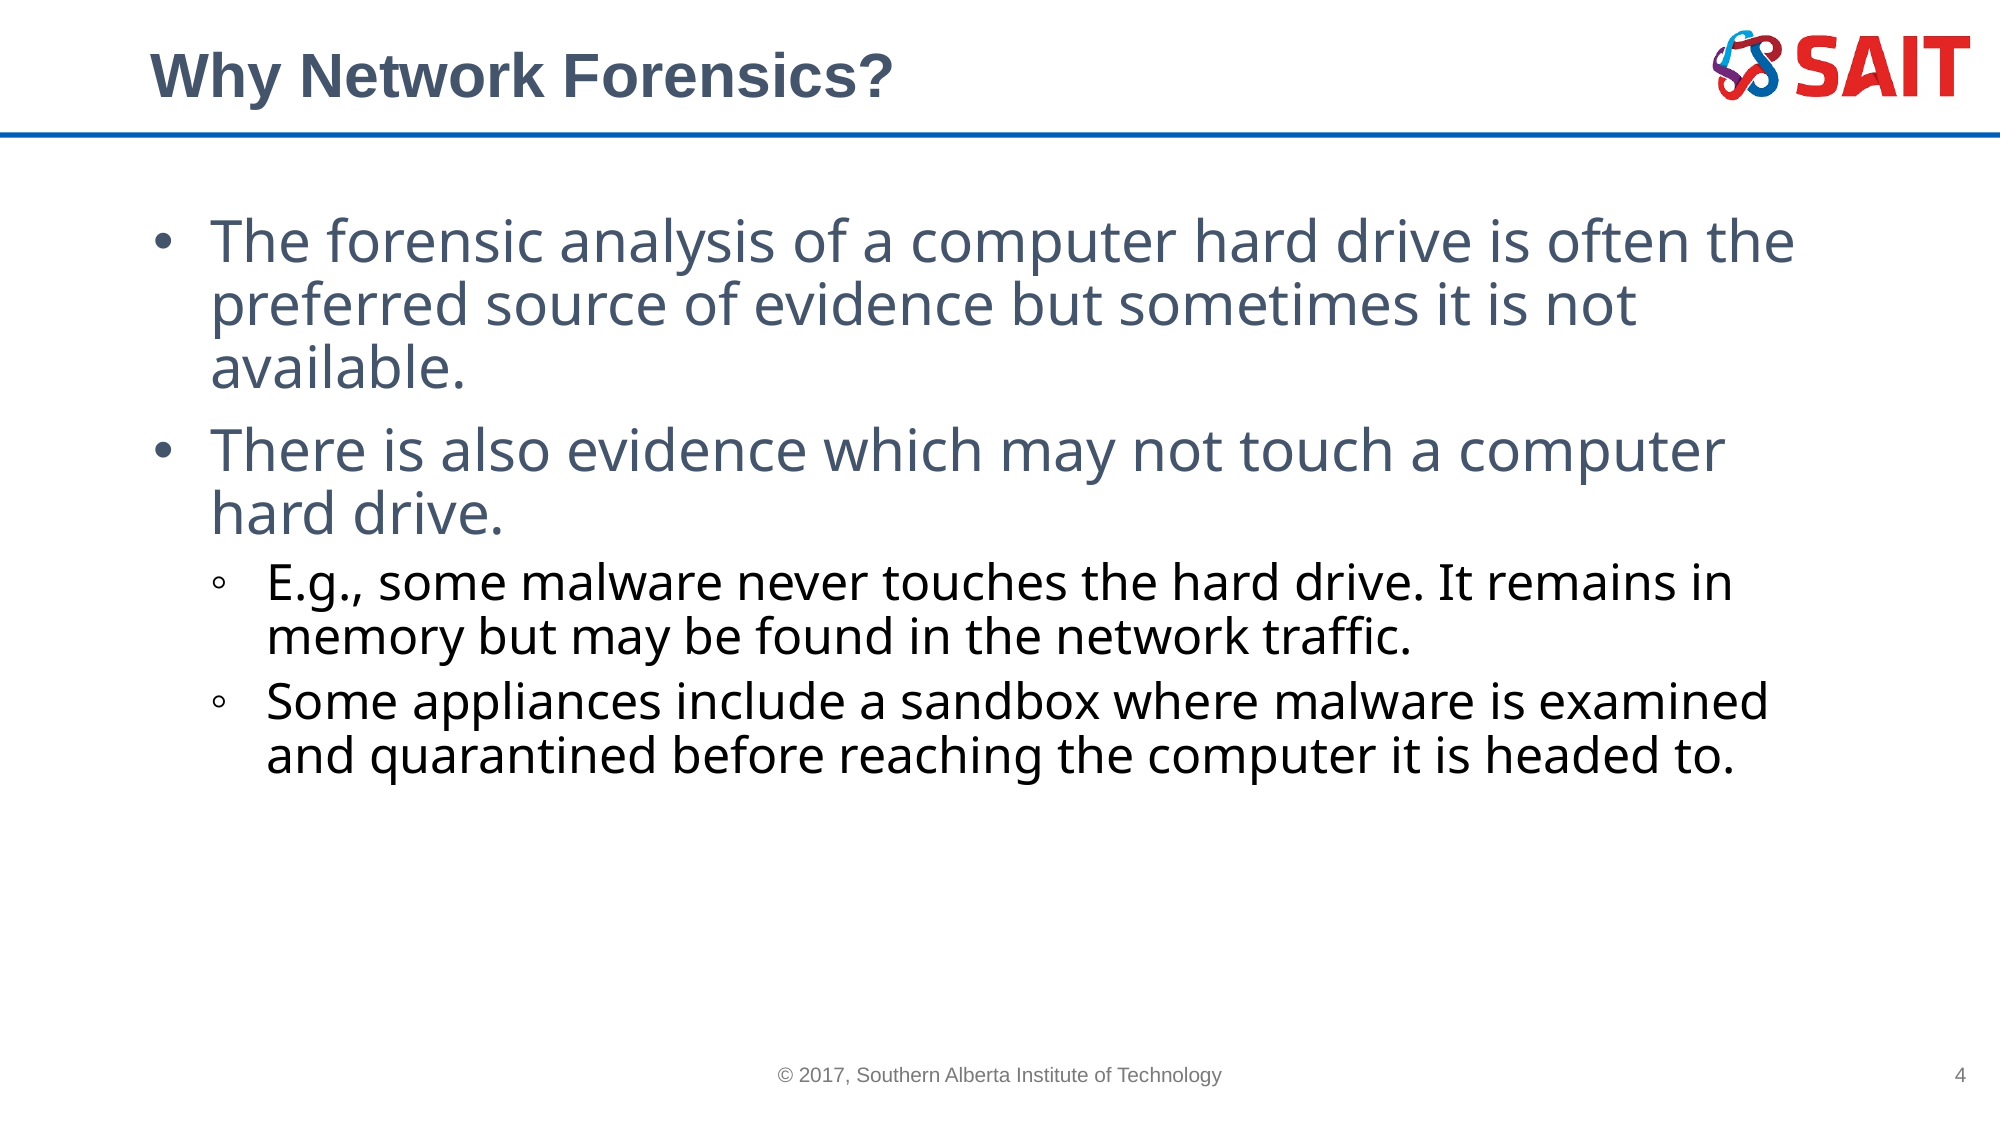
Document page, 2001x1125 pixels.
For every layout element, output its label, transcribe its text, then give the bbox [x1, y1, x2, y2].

picture [1682, 0, 2000, 130]
list The forensic analysis of a computer hard drive is often the preferred source of evidence but sometimes it is not available. There is also evidence which may not touch a computer hard drive. E.g., some malware never touches the hard drive. It remains in memory but may be found in the network traffic. Some appliances include a sandbox where malware is examined and quarantined before reaching the computer it is headed to. [138, 204, 1854, 1020]
title Why Network Forensics? [135, 25, 1600, 129]
